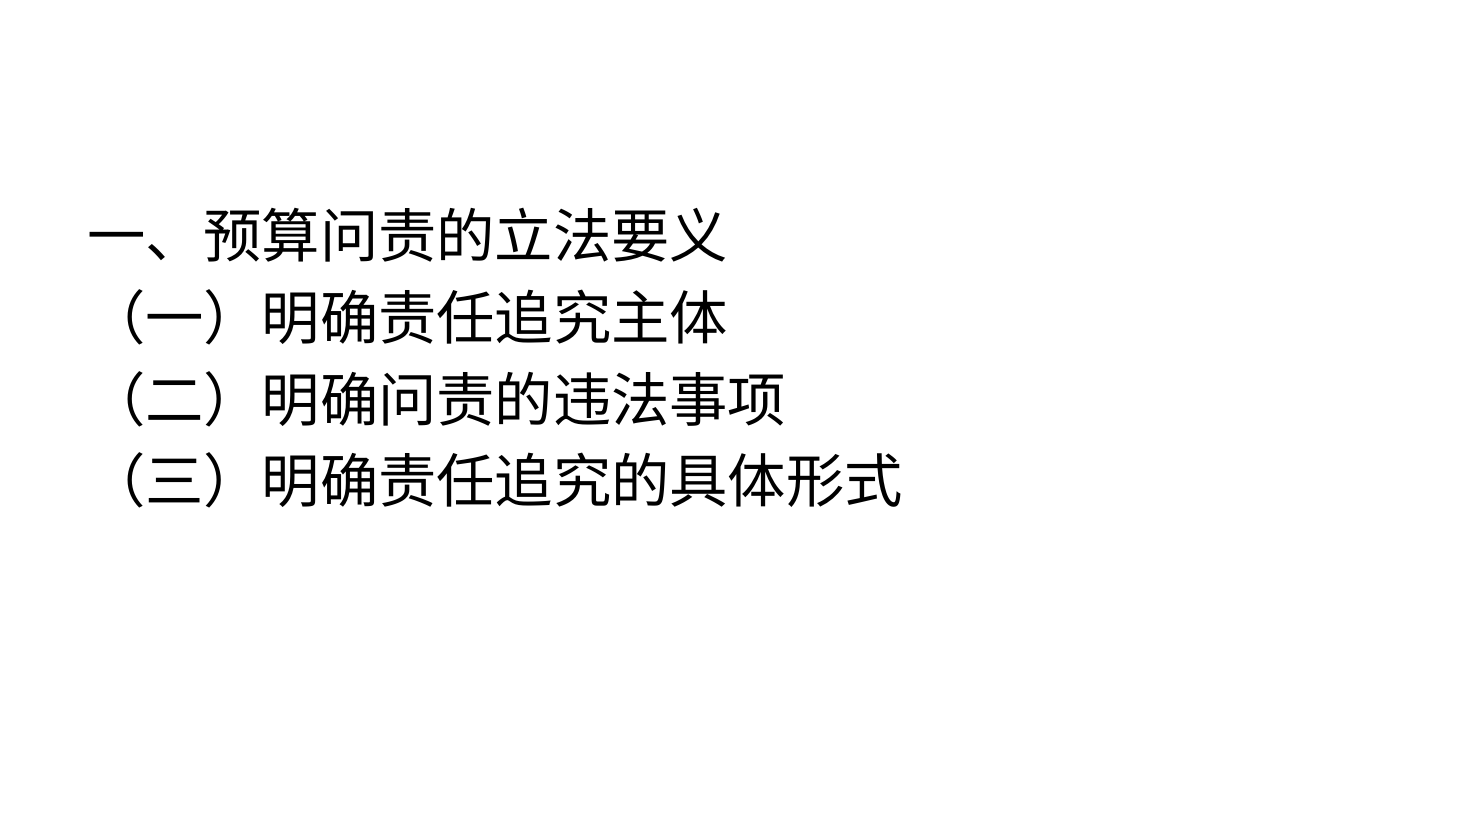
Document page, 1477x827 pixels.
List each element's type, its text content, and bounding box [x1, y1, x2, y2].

list 一、预算问责的立法要义 （一）明确责任追究主体 （二）明确问责的违法事项 （三）明确责任追究的具体形式 [73, 192, 1403, 739]
